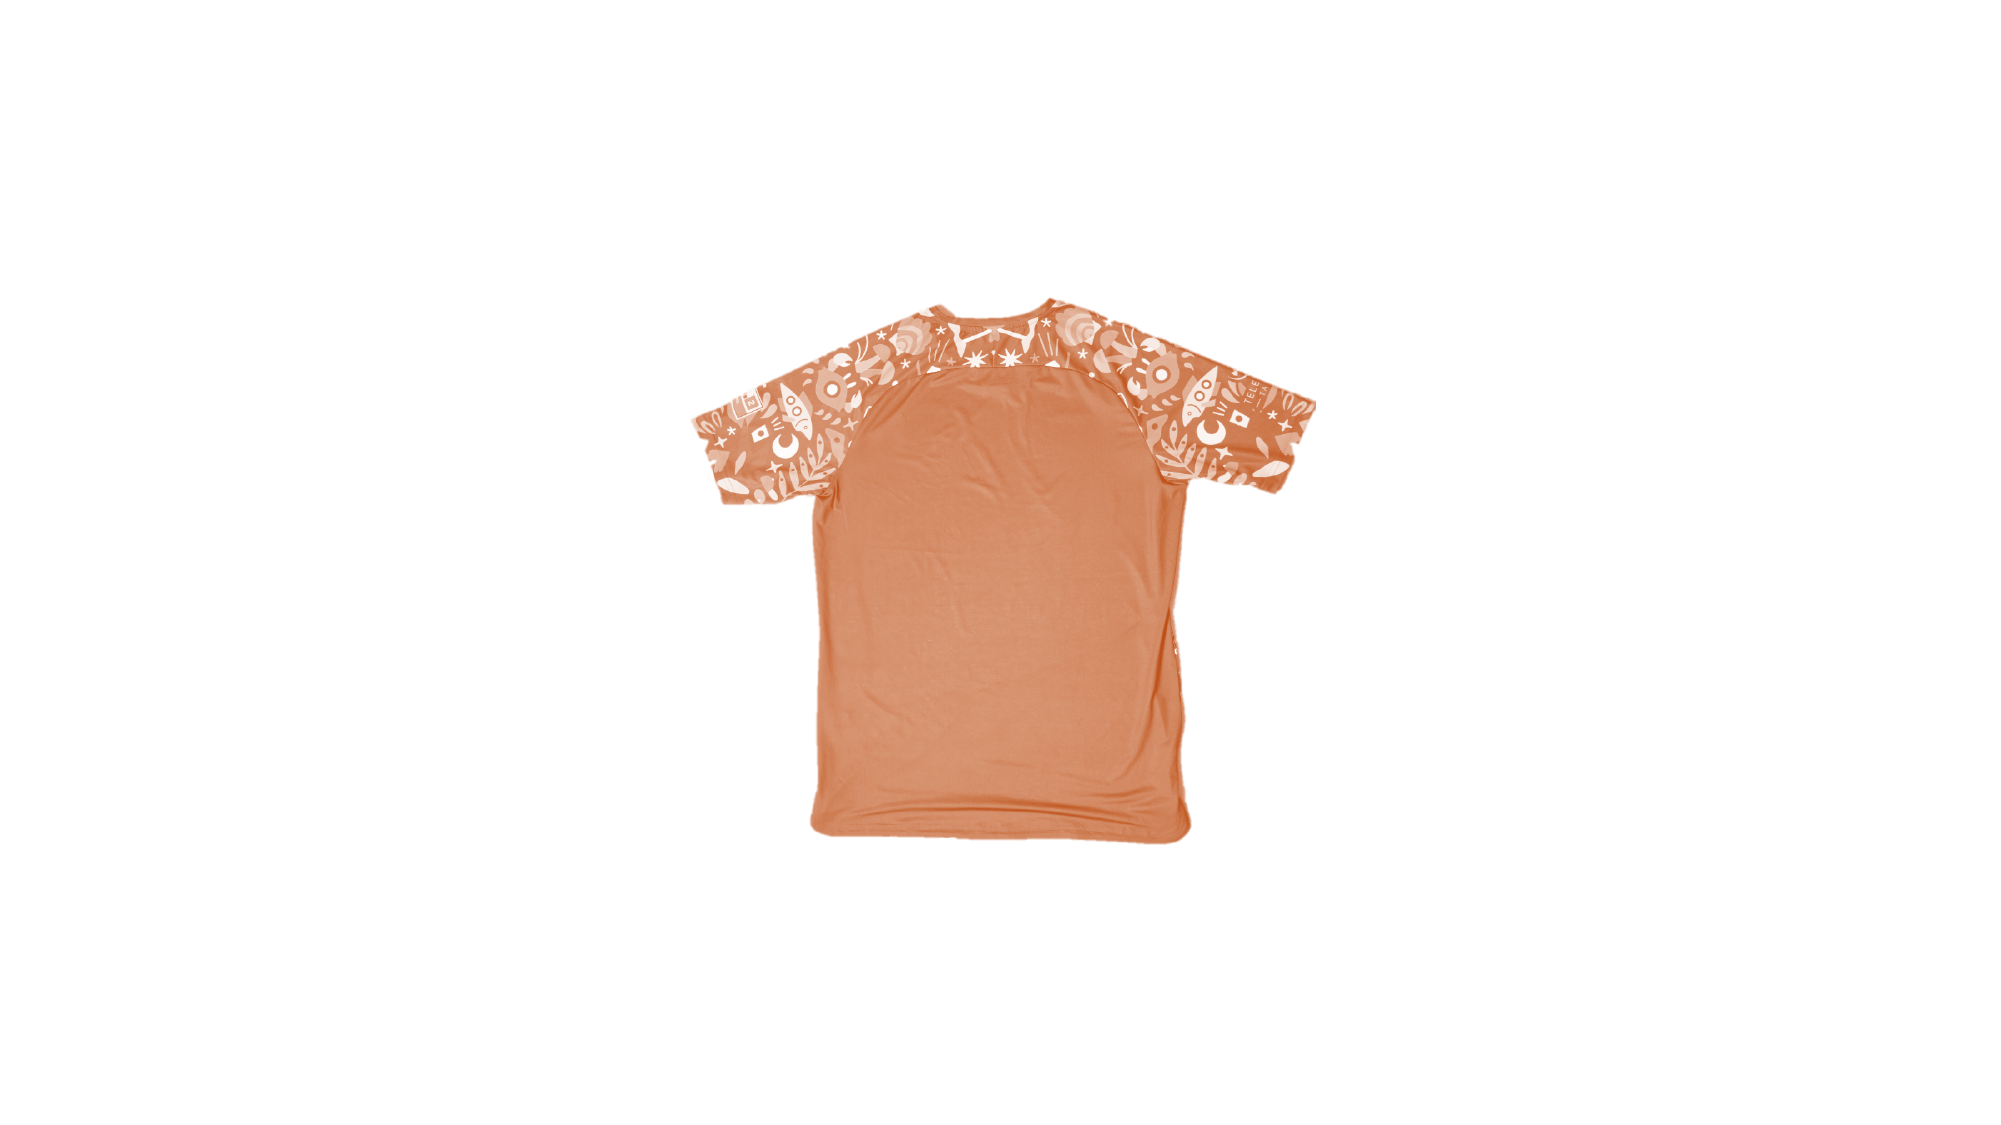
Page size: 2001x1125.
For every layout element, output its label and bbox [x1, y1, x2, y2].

picture [681, 241, 1319, 884]
